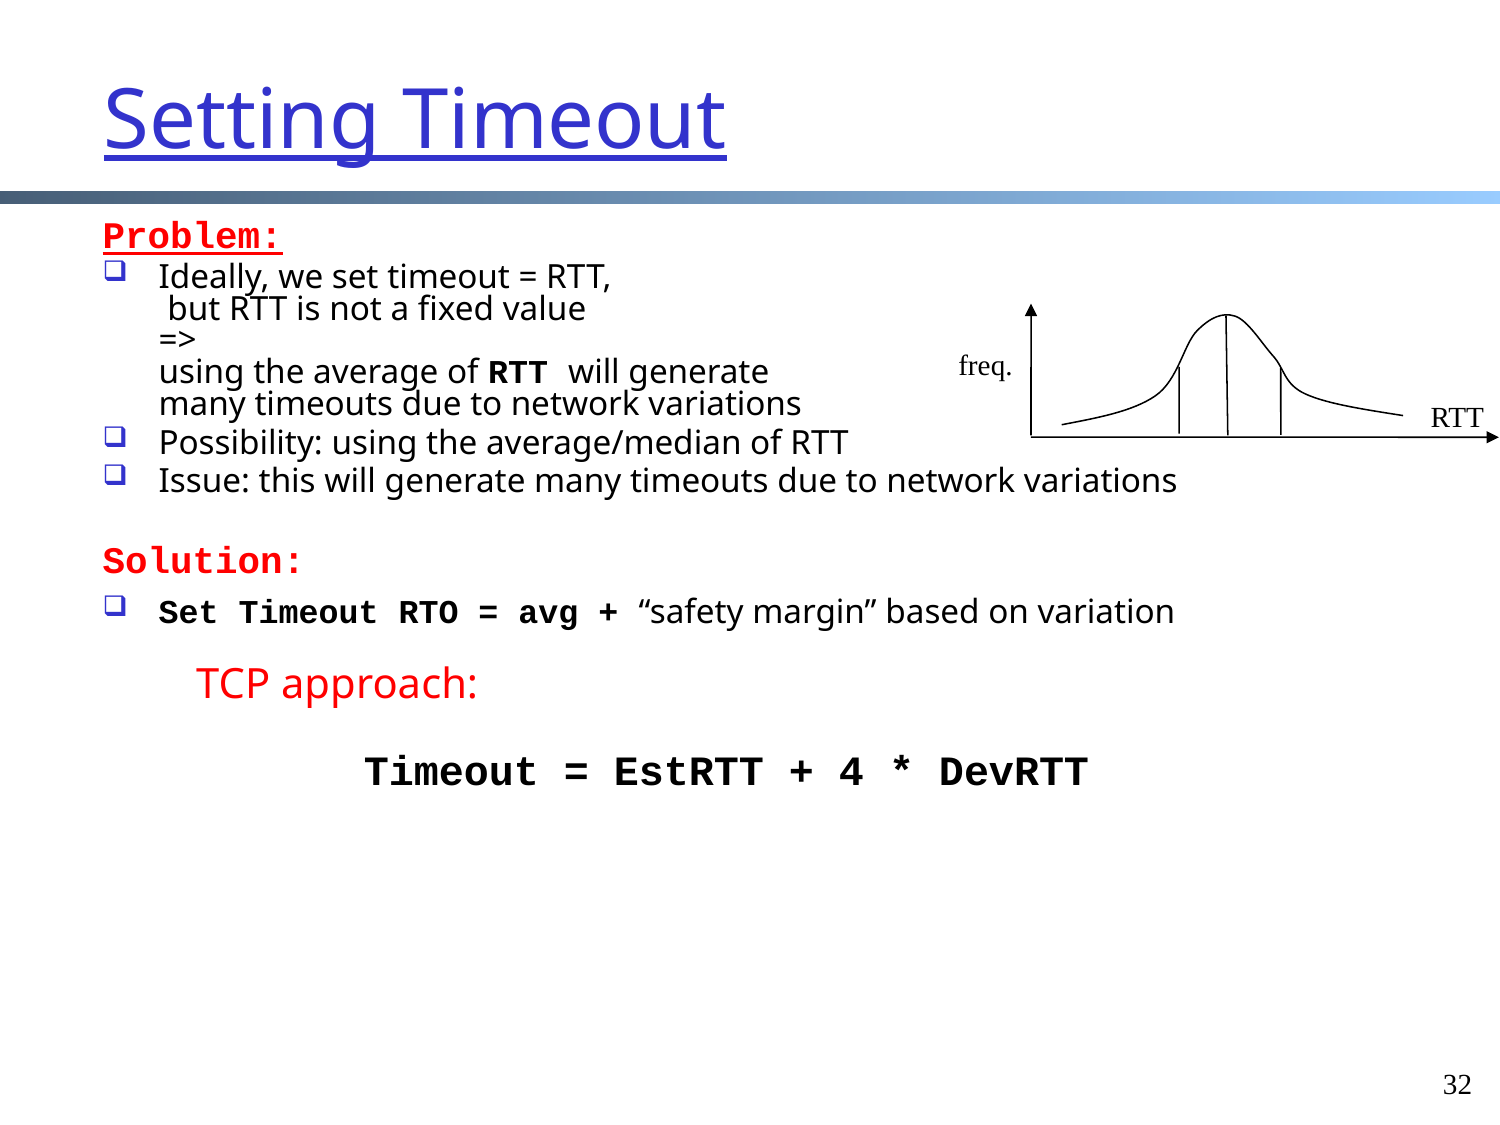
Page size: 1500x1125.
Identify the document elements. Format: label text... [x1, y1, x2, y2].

list Problem: Ideally, we set timeout = RTT, but RTT is not a fixed value => using the average of RTT will generate many timeouts due to network variations Possibility: using the average/median of RTT Issue: this will generate many timeouts due to network variations Solution: Set Timeout RTO = avg + “safety margin” based on variation [87, 212, 1341, 523]
slide_number 32 [1418, 1057, 1488, 1115]
title Setting Timeout [89, 21, 1364, 210]
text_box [943, 303, 1500, 442]
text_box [173, 648, 1108, 803]
